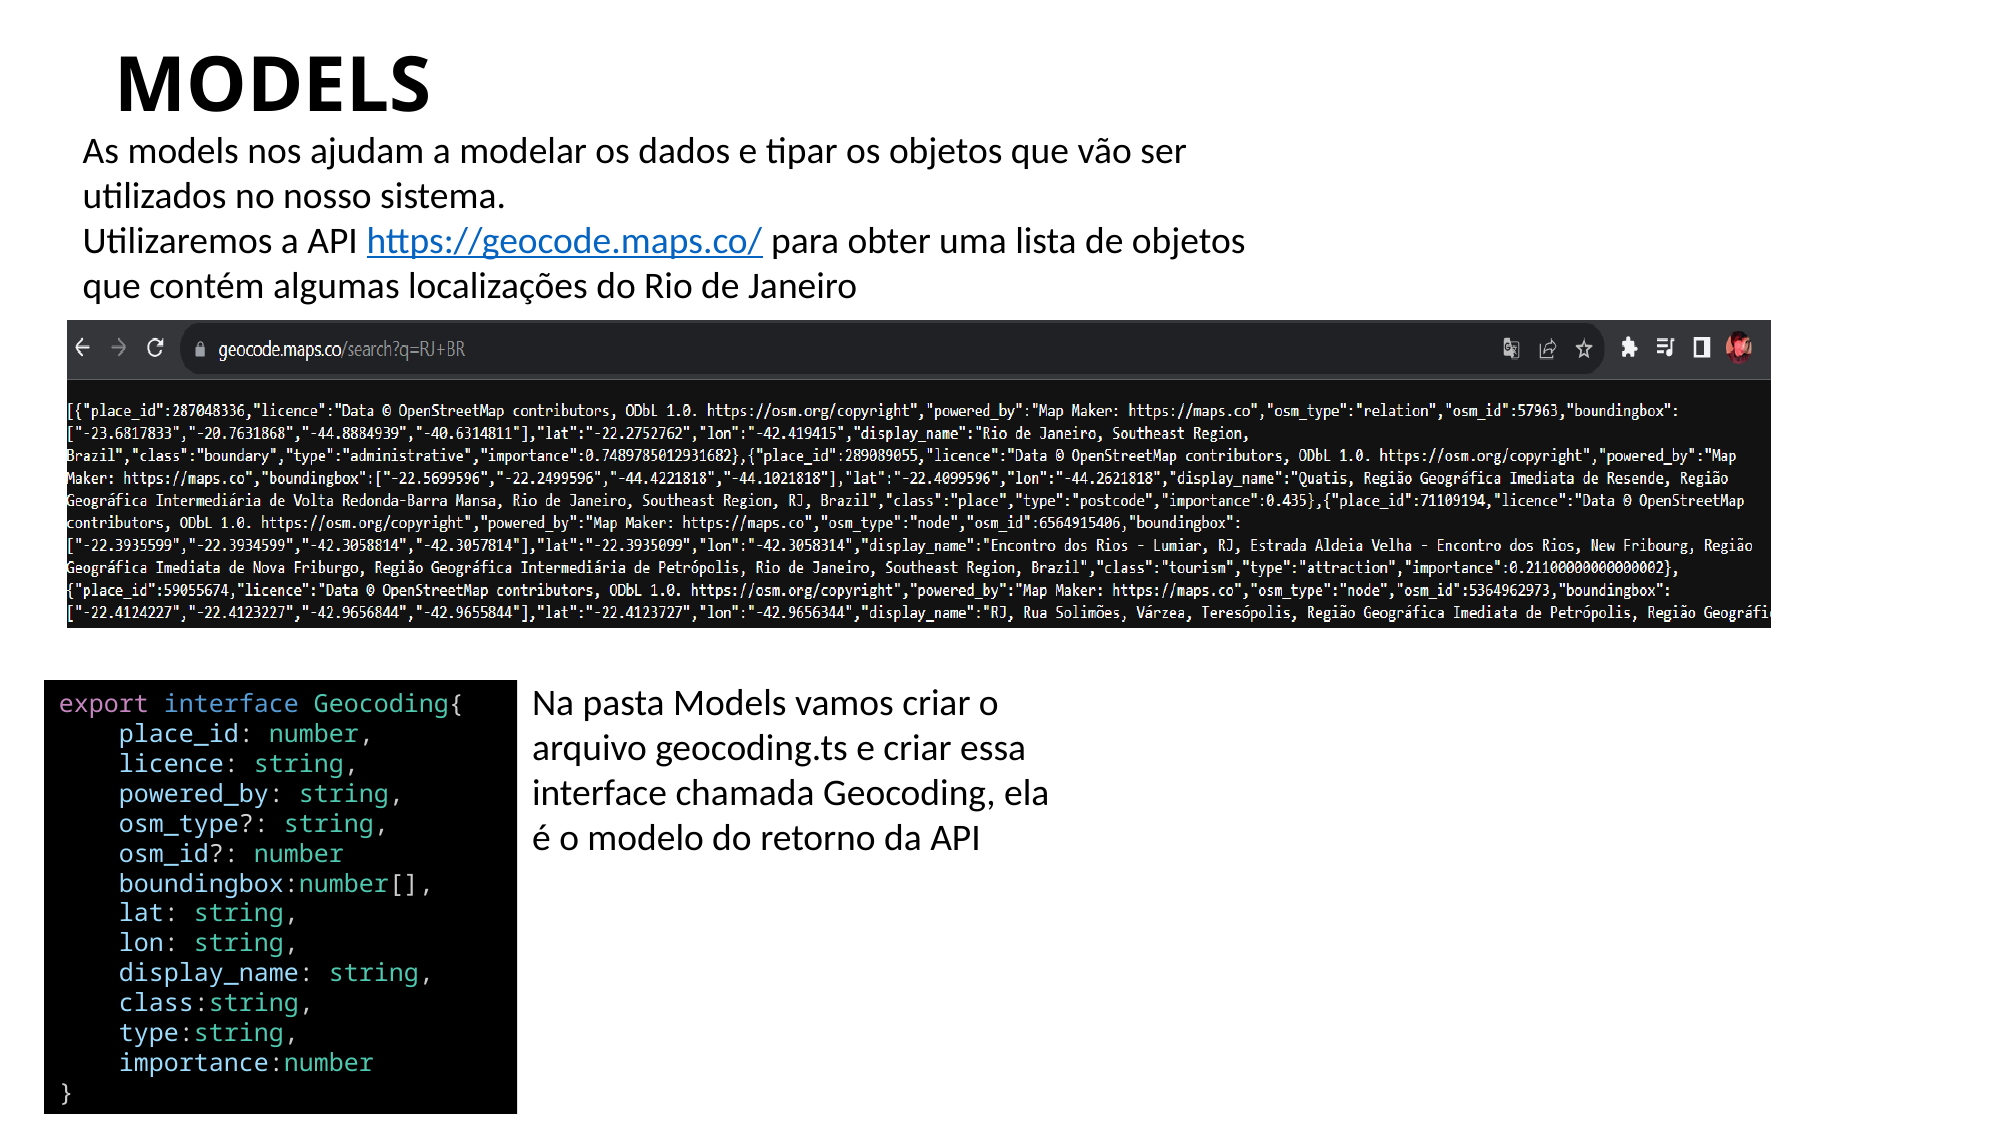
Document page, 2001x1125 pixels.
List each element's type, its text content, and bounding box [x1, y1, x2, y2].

title MODELS [0, 36, 546, 136]
picture [67, 319, 1771, 629]
text_box [327, 474, 1828, 746]
text_box Na pasta Models vamos criar o arquivo geocoding.ts e criar essa interface chamada Geocoding, ela é o modelo do retorno da API [517, 670, 1084, 866]
text_box As models nos ajudam a modelar os dados e tipar os objetos que vão ser utilizados no nosso sistema. Utilizaremos a API https://geocode.maps.co/ para obter uma lista de objetos que contém algumas localizações do Rio de Janeiro [67, 118, 1309, 313]
text_box export interface Geocoding{ place_id: number, licence: string, powered_by: string, osm_type?: string, osm_id?: number boundingbox:number[], lat: string, lon: string, display_name: string, class:string, type:string, importance:number } [44, 680, 518, 1114]
